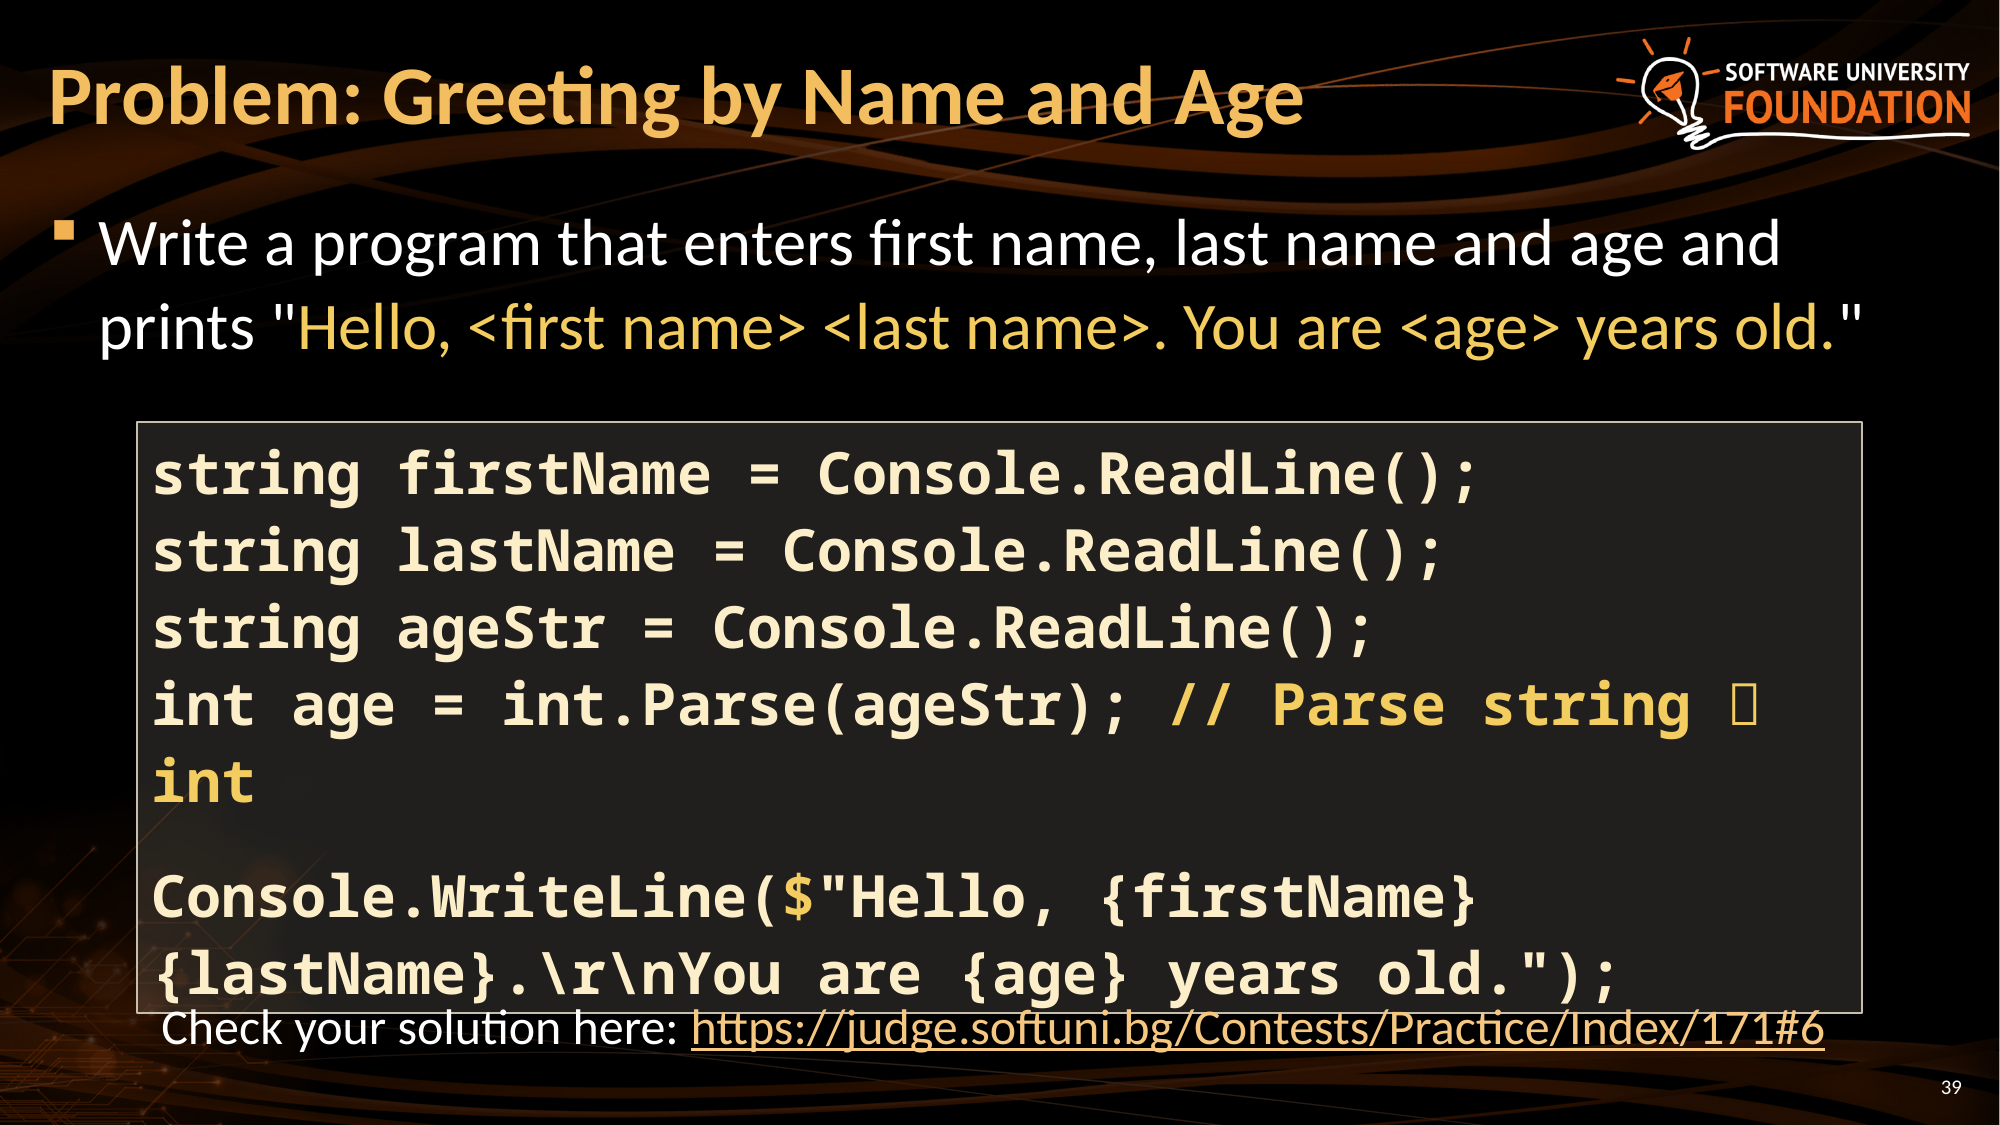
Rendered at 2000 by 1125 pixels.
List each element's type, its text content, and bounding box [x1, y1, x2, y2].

title Problem: Greeting by Name and Age [30, 6, 1602, 189]
text_box Check your solution here: https://judge.softuni.bg/Contests/Practice/Index/171#6 [124, 987, 1863, 1063]
text_box string firstName = Console.ReadLine(); string lastName = Console.ReadLine(); string ageStr = Console.ReadLine(); int age = int.Parse(ageStr); // Parse string  int Console.WriteLine($"Hello, {firstName} {lastName}.\r\nYou are {age} years old."); [137, 422, 1863, 987]
list Write a program that enters first name, last name and age and prints "Hello, <first name> <last name>. You are <age> years old." [31, 188, 1968, 1103]
picture [0, 0, 2000, 1125]
